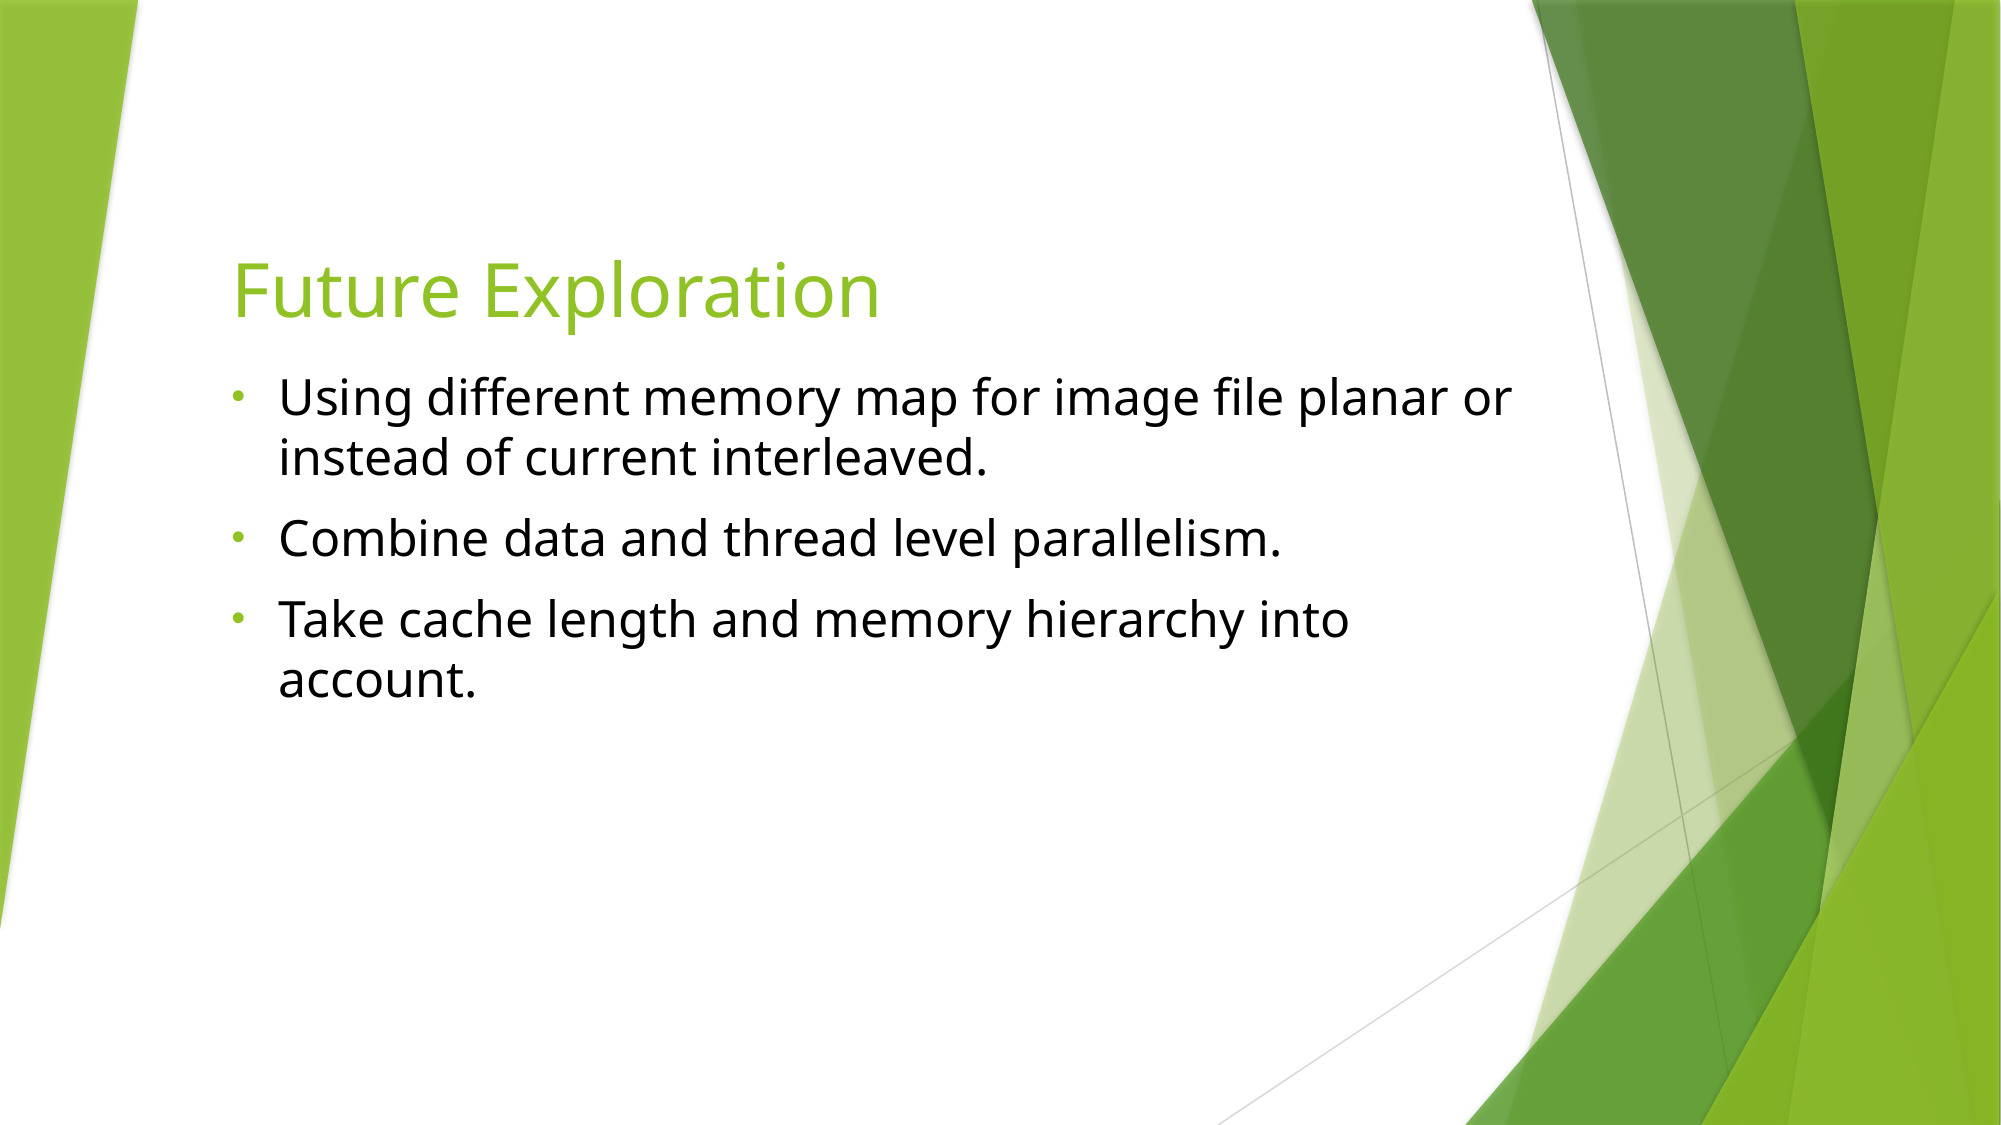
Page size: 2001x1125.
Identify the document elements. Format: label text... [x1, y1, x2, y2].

subtitle Using different memory map for image file planar or instead of current interleaved. Combine data and thread level parallelism. Take cache length and memory hierarchy into account. [216, 358, 1578, 729]
title Future Exploration [216, 70, 1491, 341]
